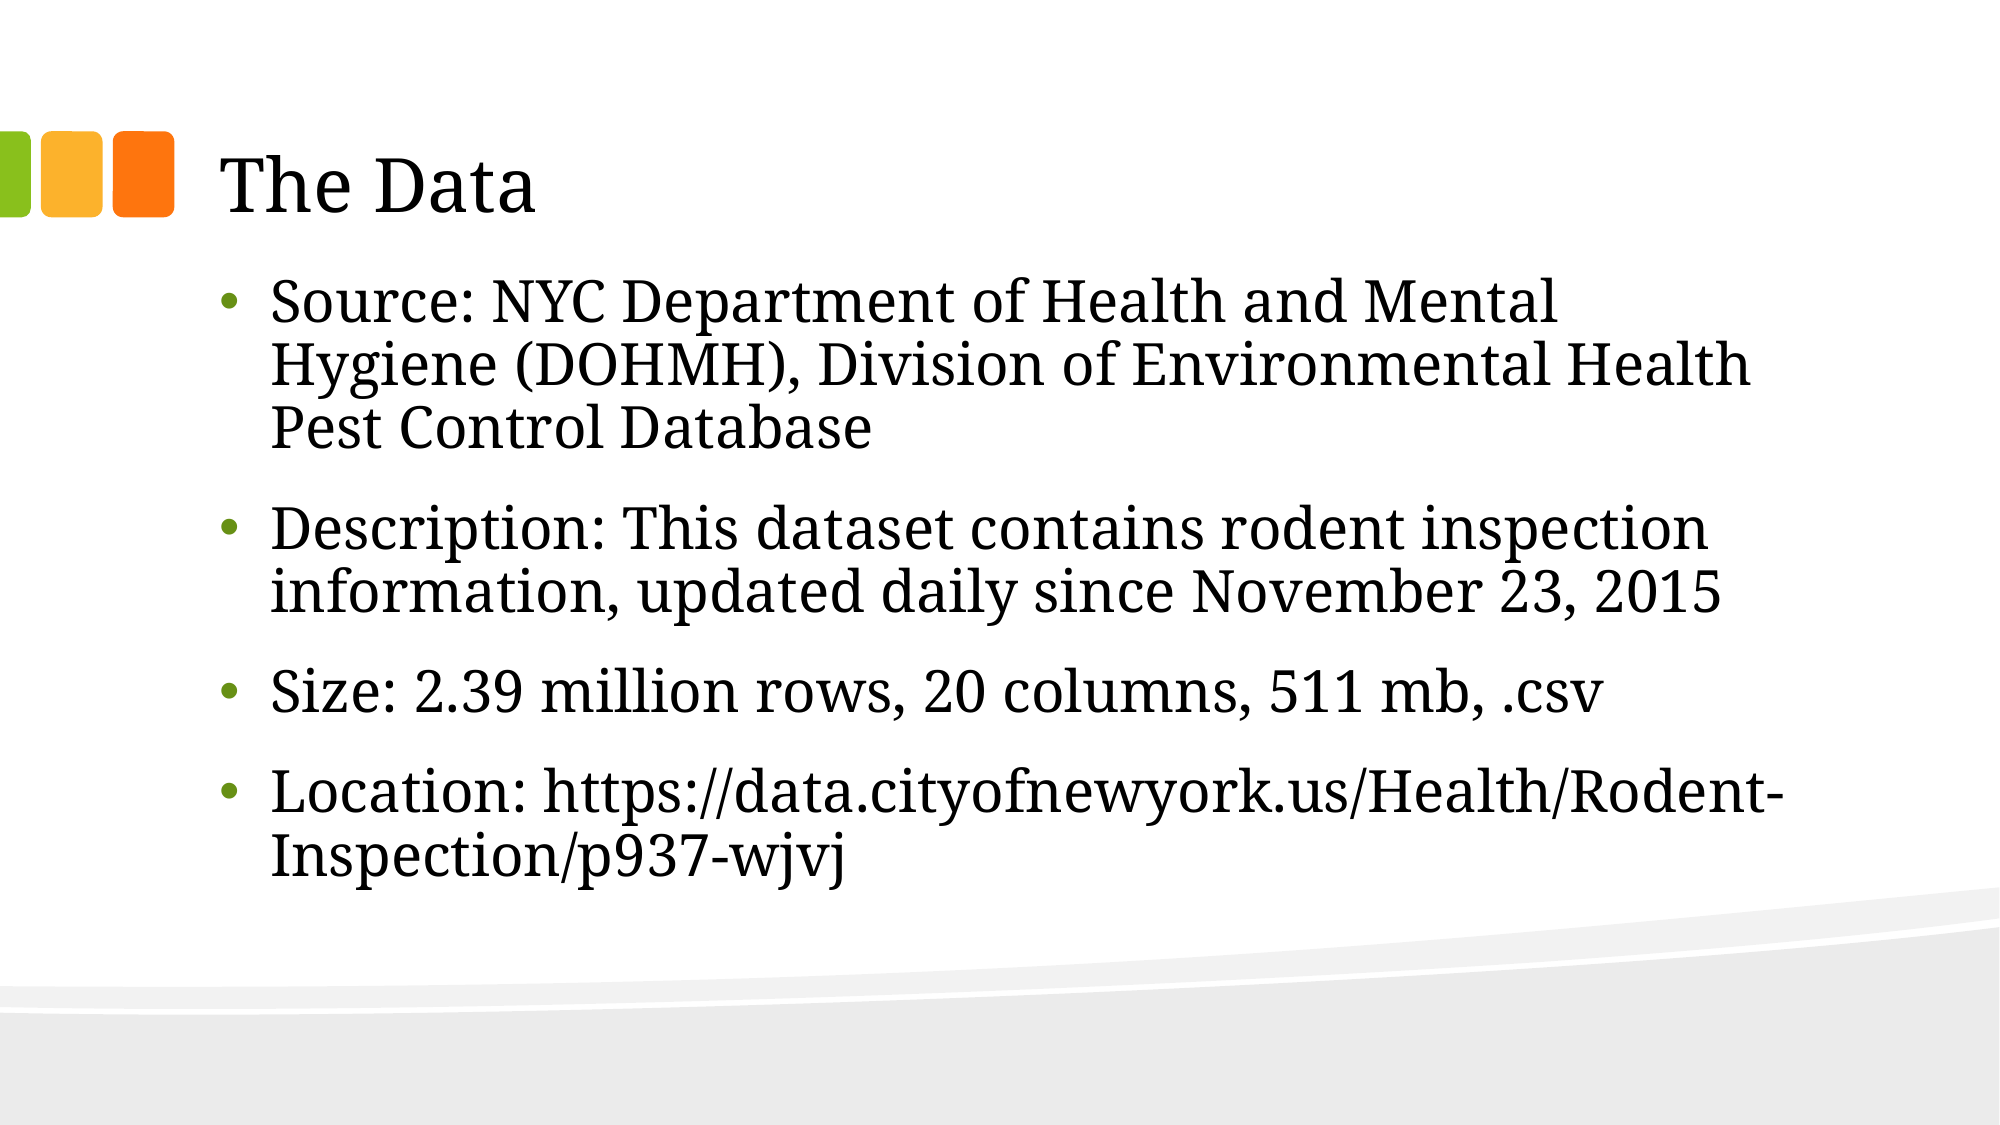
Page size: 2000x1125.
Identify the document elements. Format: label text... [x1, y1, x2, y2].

list Source: NYC Department of Health and Mental Hygiene (DOHMH), Division of Environmental Health Pest Control Database Description: This dataset contains rodent inspection information, updated daily since November 23, 2015 Size: 2.39 million rows, 20 columns, 511 mb, .csv Location: https://data.cityofnewyork.us/Health/Rodent-Inspection/p937-wjvj [199, 262, 1813, 1013]
title The Data [199, 24, 1800, 238]
